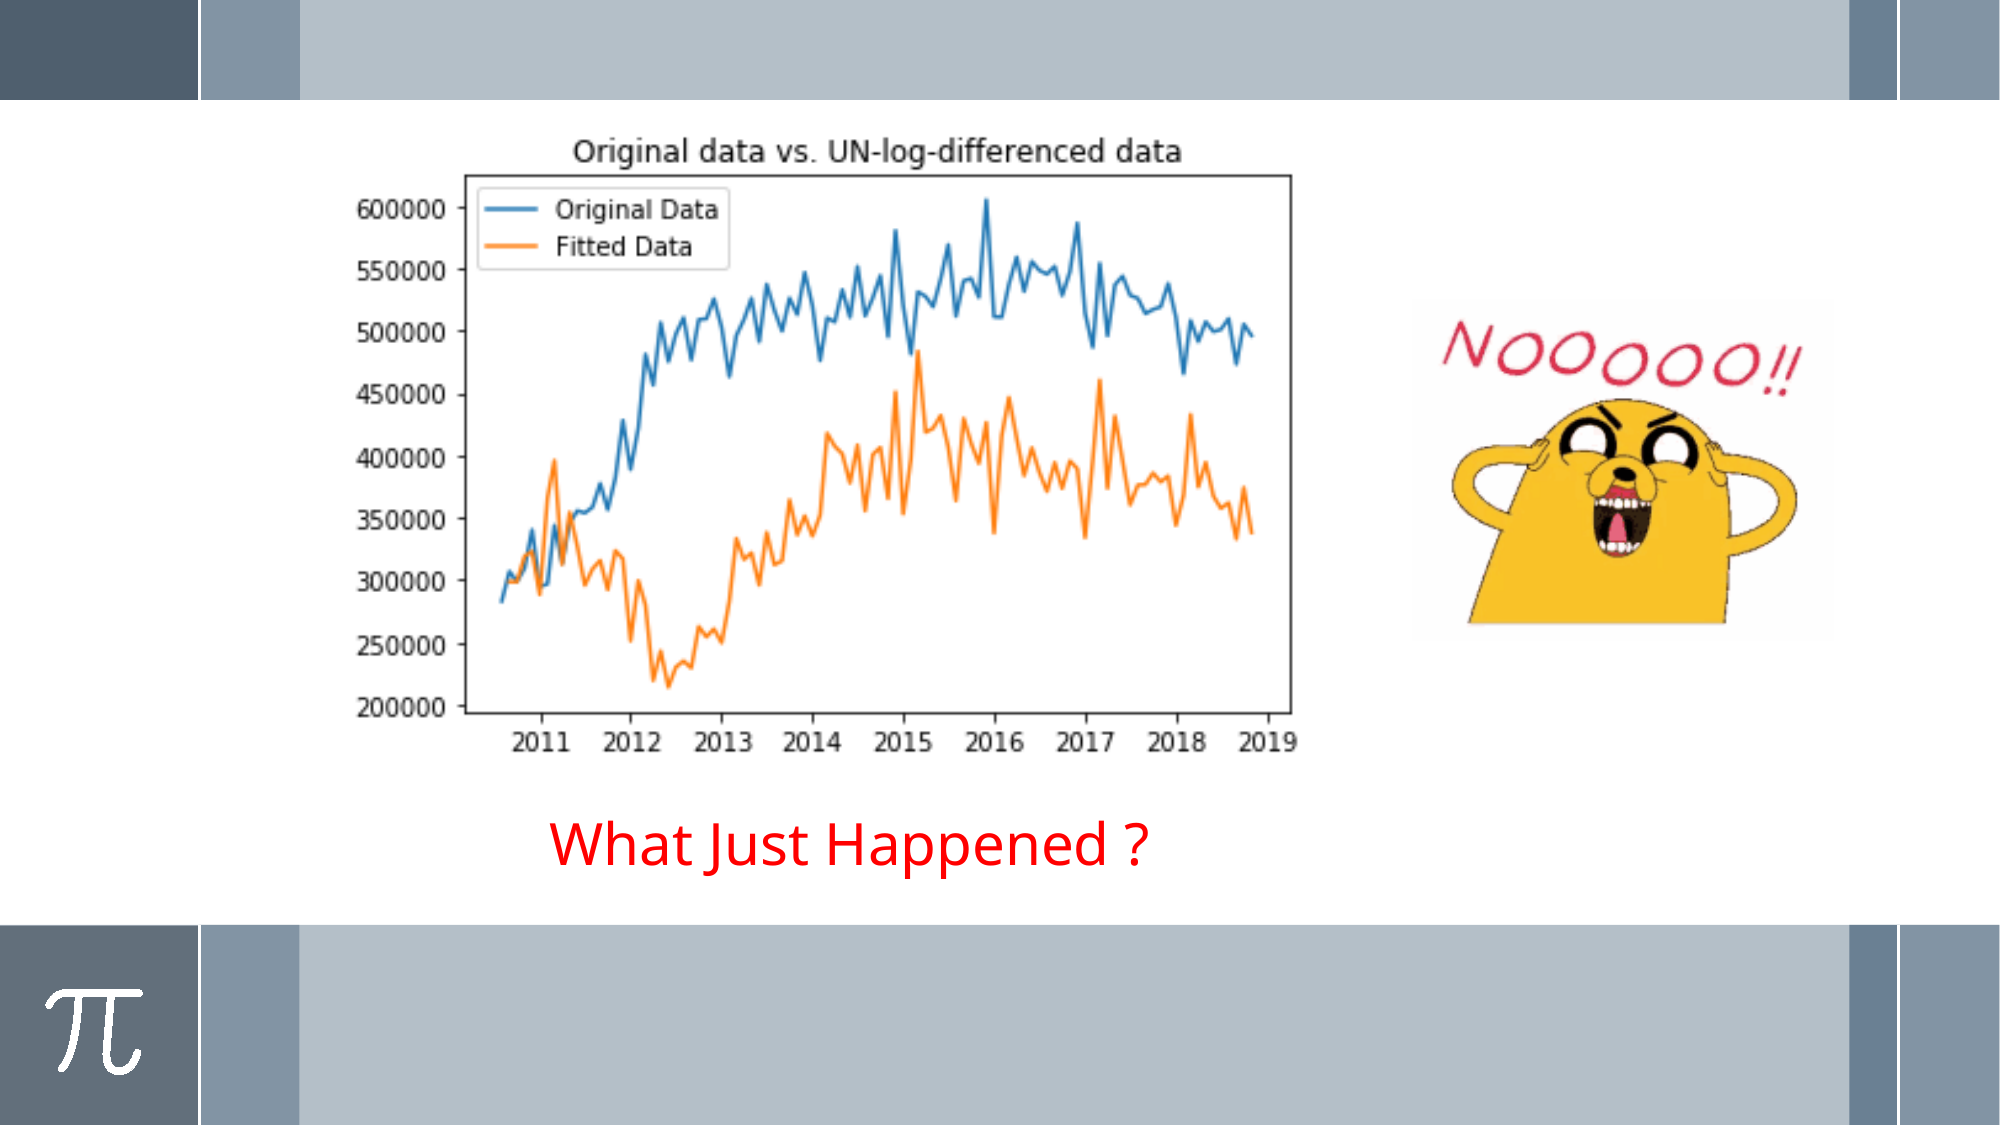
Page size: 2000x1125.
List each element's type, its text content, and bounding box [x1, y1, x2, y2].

picture [337, 121, 1315, 772]
text_box What Just Happened ? [534, 800, 1165, 885]
picture [1412, 299, 1834, 641]
